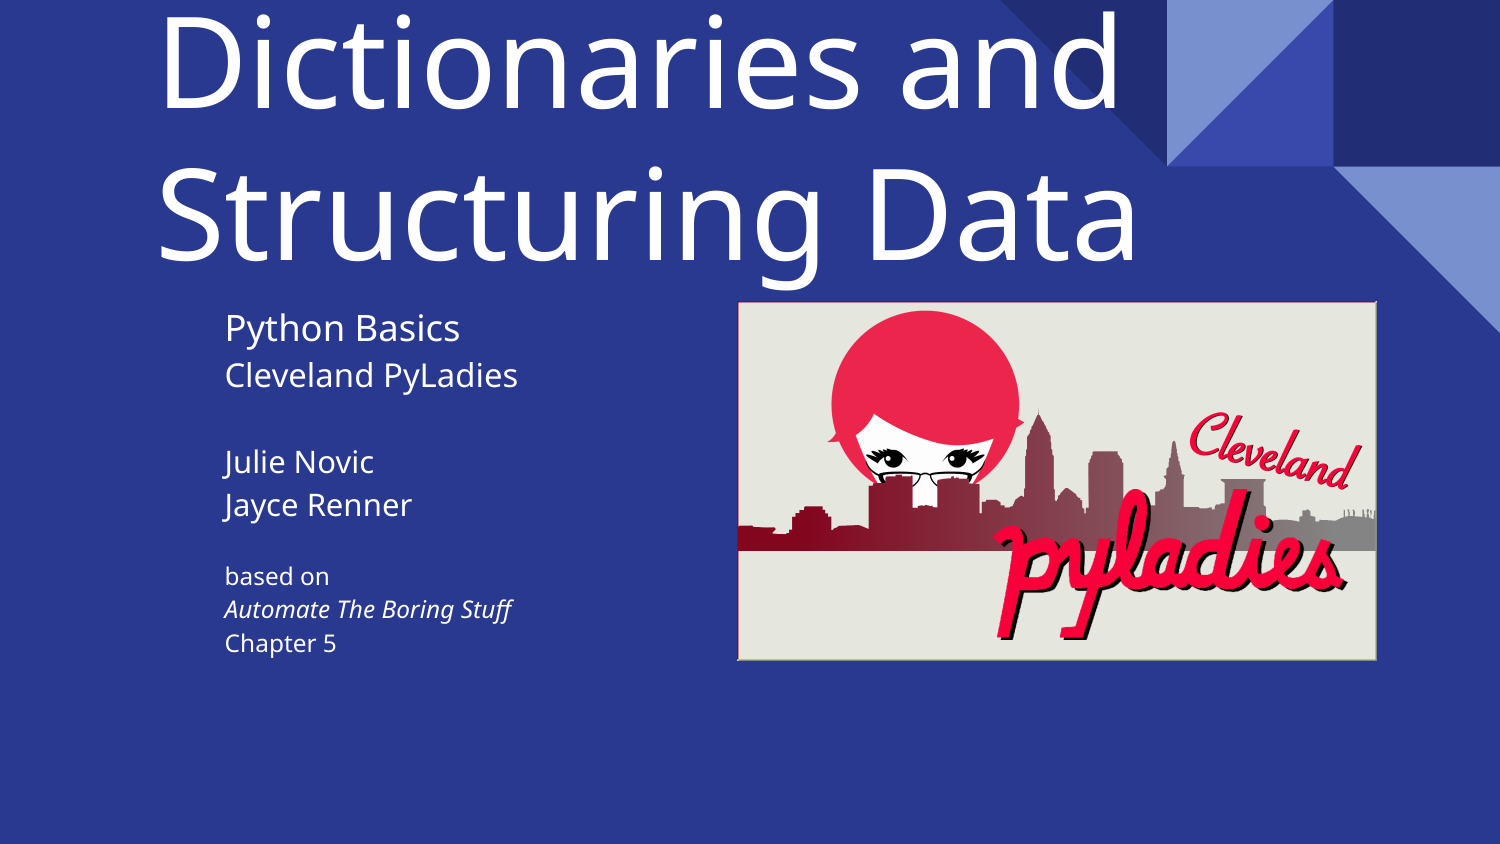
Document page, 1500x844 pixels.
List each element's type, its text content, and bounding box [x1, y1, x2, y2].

subtitle Python Basics Cleveland PyLadies Julie Novic Jayce Renner based on Automate The Boring Stuff Chapter 5 [209, 283, 714, 678]
title Dictionaries and Structuring Data [140, 121, 1377, 302]
picture [737, 301, 1377, 661]
